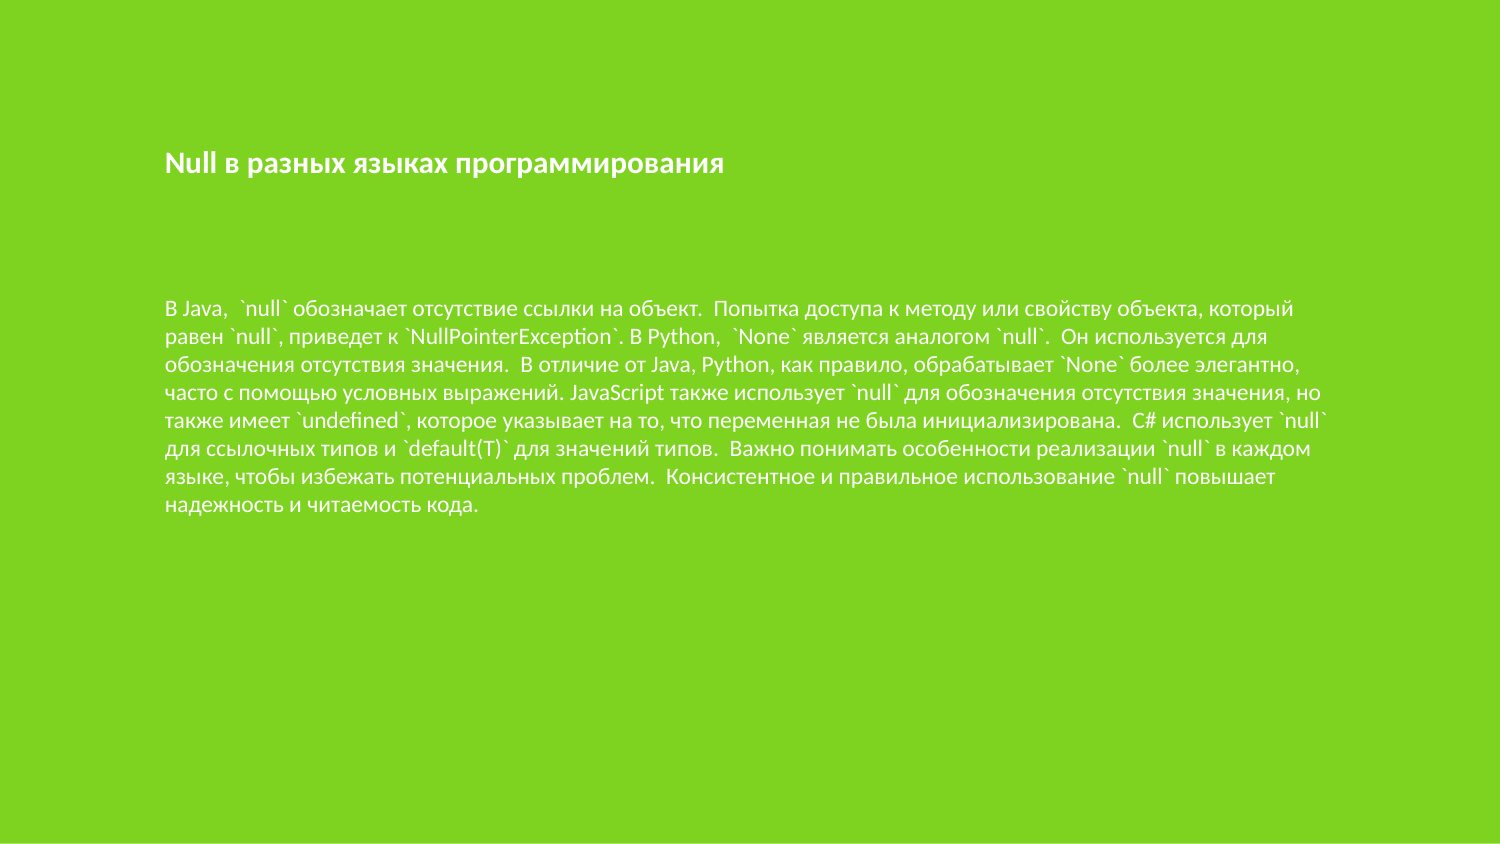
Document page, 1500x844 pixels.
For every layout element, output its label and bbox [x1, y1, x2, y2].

text_box [0, 0, 1500, 844]
